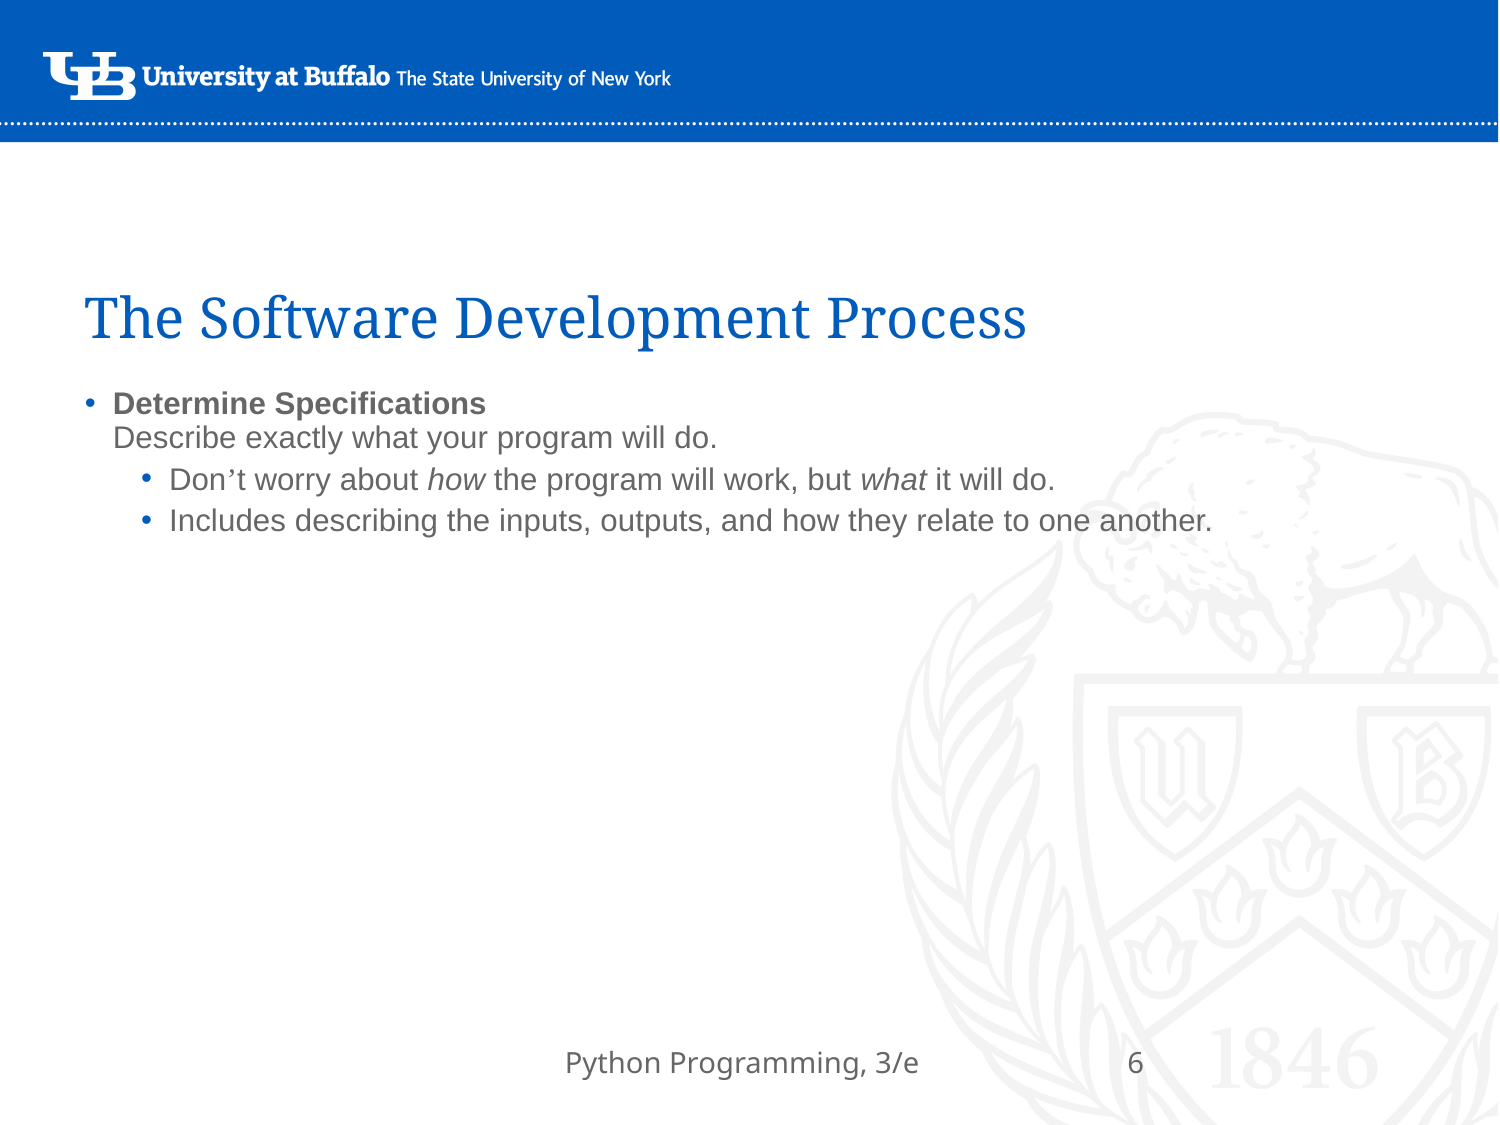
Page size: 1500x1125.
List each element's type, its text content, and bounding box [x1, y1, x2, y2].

picture [0, 0, 1499, 1125]
footer Python Programming, 3/e [549, 1037, 1025, 1113]
title The Software Development Process [69, 216, 1364, 359]
list Determine Specifications Describe exactly what your program will do. Don’t worry about how the program will work, but what it will do. Includes describing the inputs, outputs, and how they relate to one another. [69, 380, 1364, 1007]
slide_number 6 [1112, 1037, 1425, 1113]
